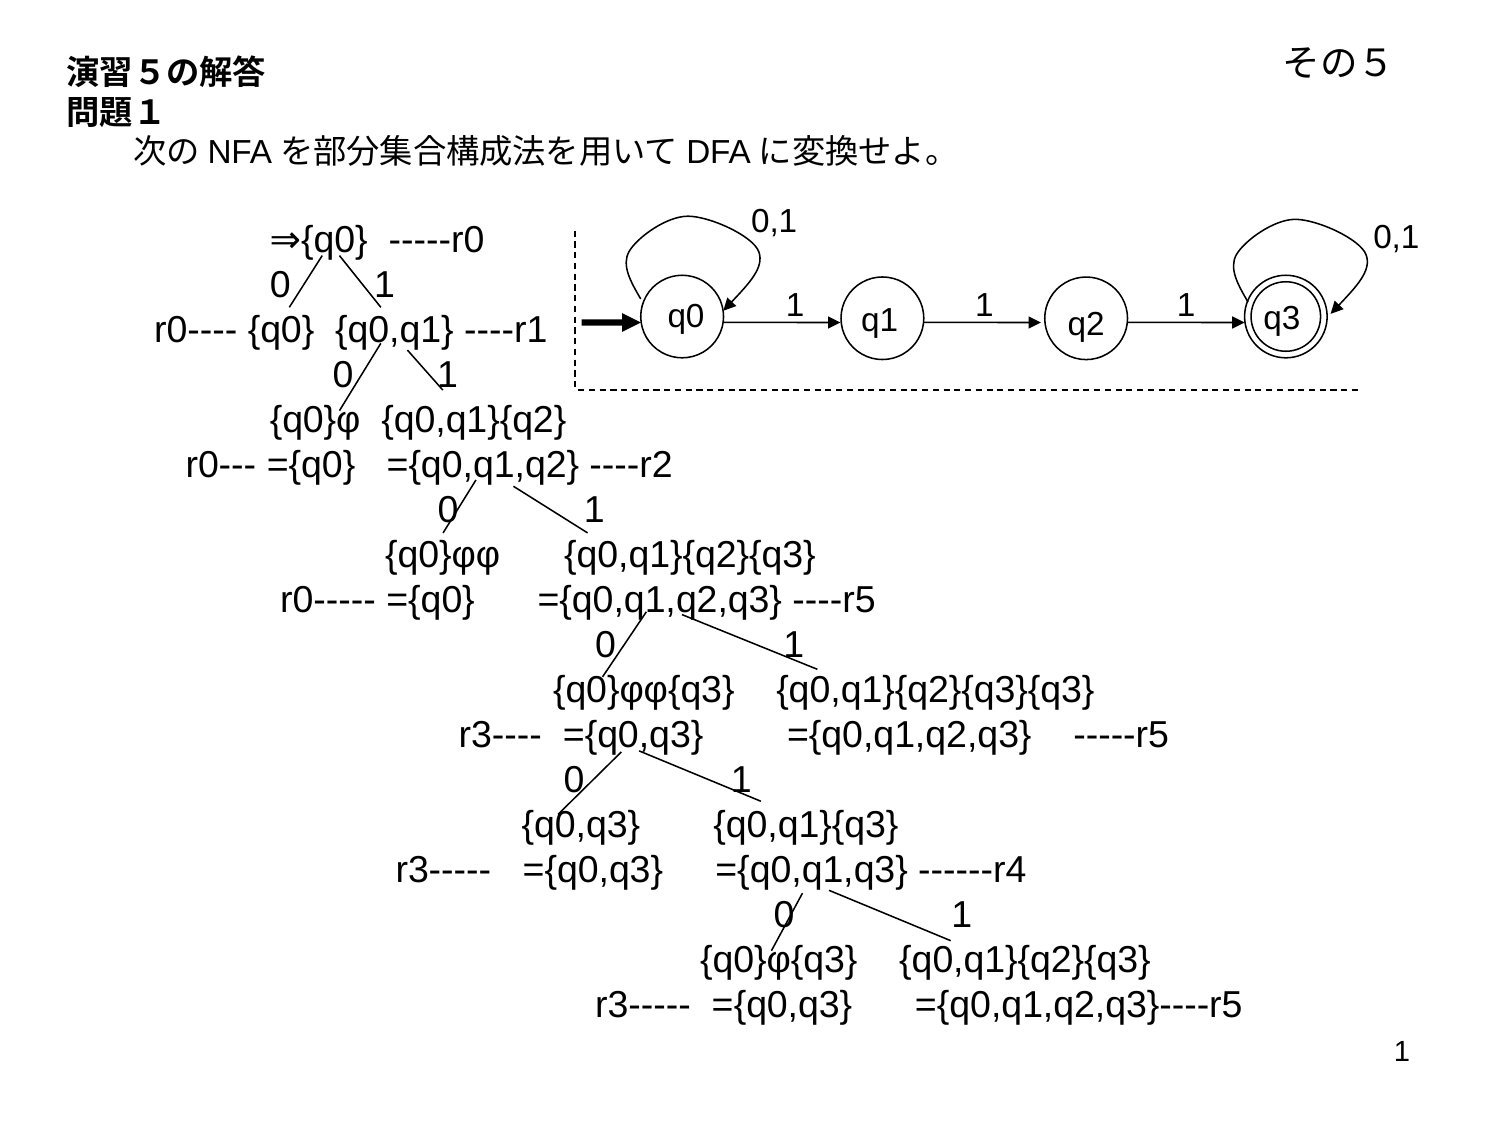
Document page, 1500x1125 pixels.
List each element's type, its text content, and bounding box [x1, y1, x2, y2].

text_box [407, 349, 444, 391]
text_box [513, 485, 588, 534]
slide_number 1 [1074, 1024, 1426, 1103]
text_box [638, 750, 762, 802]
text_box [442, 479, 477, 534]
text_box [771, 892, 803, 951]
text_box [828, 890, 951, 941]
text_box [581, 191, 1436, 360]
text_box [602, 611, 647, 678]
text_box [557, 751, 622, 815]
text_box その５ [1267, 31, 1443, 92]
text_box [289, 255, 323, 308]
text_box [339, 255, 382, 308]
text_box ⇒{q0} -----r0 0 1 r0---- {q0} {q0,q1} ----r1 0 1 {q0}φ {q0,q1}{q2} r0--- ={q0} ={q0,q1,q2} ----r2 0 1 {q0}φφ {q0,q1}{q2}{q3} r0----- ={q0} ={q0,q1,q2,q3} ----r5 0 1 {q0}φφ{q3} {q0,q1}{q2}{q3}{q3} r3---- ={q0,q3} ={q0,q1,q2,q3} -----r5 0 1 {q0,q3} {q0,q1}{q3} r3----- ={q0,q3} ={q0,q1,q3} ------r4 0 1 {q0}φ{q3} {q0,q1}{q2}{q3} r3----- ={q0,q3} ={q0,q1,q2,q3}----r5 [139, 207, 1259, 1033]
text_box 演習５の解答 問題１ 次のNFAを部分集合構成法を用いてDFAに変換せよ。 [51, 43, 974, 178]
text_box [339, 343, 382, 411]
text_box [681, 614, 818, 670]
